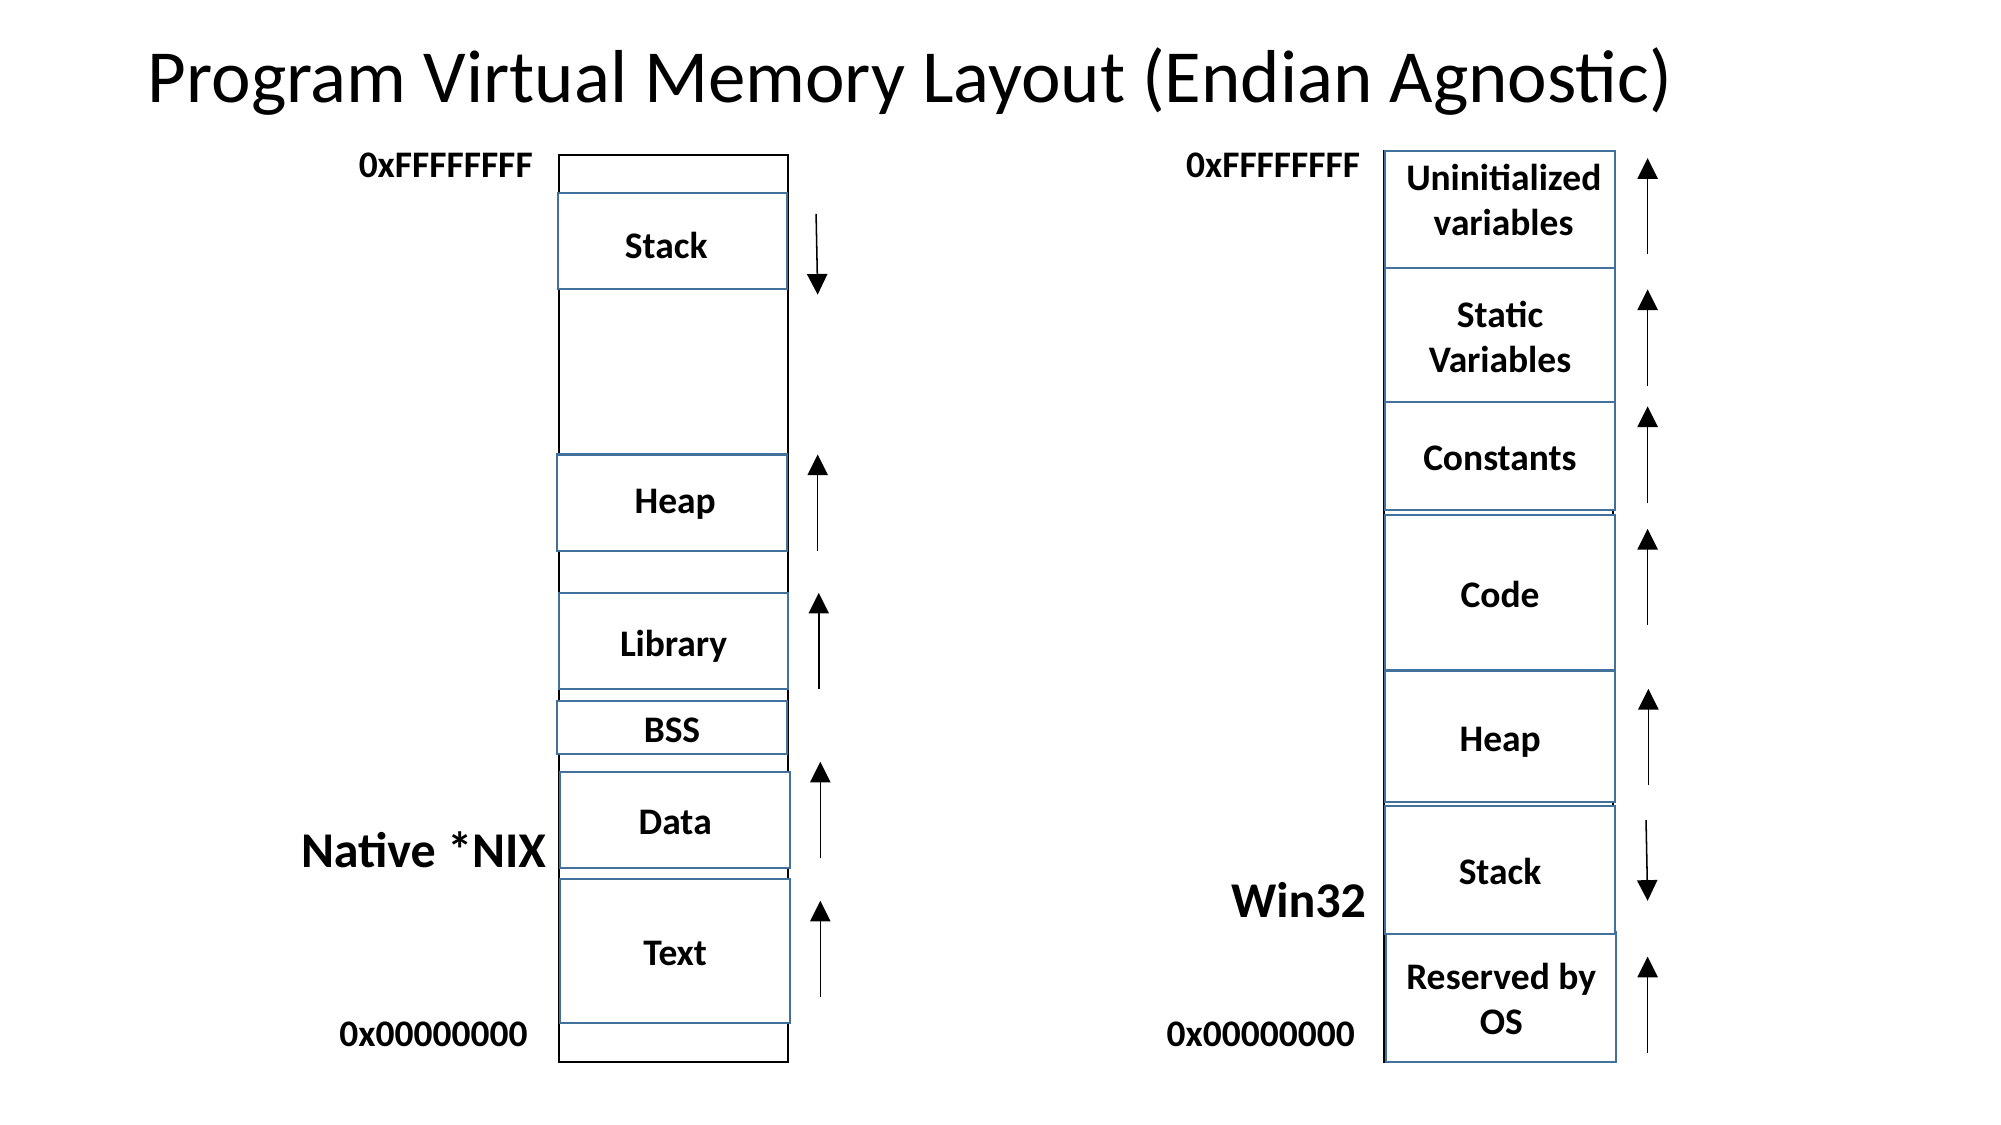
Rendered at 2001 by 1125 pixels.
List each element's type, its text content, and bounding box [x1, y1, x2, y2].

text_box 0xFFFFFFFF [343, 132, 549, 194]
text_box Heap [1385, 671, 1615, 803]
text_box Stack [609, 213, 724, 275]
text_box [1385, 151, 1615, 267]
text_box 0x00000000 [1150, 1001, 1371, 1062]
text_box Reserved by OS [1386, 931, 1617, 1062]
text_box Text [560, 878, 790, 1023]
text_box Native *NIX [284, 809, 563, 886]
text_box [563, 869, 789, 878]
text_box [557, 454, 787, 551]
title Program Virtual Memory Layout (Endian Agnostic) [132, 12, 1858, 144]
text_box [1383, 150, 1614, 1062]
text_box 0x00000000 [323, 1001, 544, 1062]
text_box 0xFFFFFFFF [1170, 132, 1376, 194]
text_box Uninitialized variables [1390, 145, 1618, 252]
text_box [559, 886, 789, 1062]
text_box Win32 [1215, 859, 1382, 936]
text_box Data [560, 772, 790, 869]
text_box Stack [1385, 805, 1615, 934]
text_box [557, 193, 788, 290]
text_box [559, 155, 789, 593]
text_box Code [1385, 514, 1615, 671]
text_box Library [558, 593, 789, 690]
text_box BSS [557, 700, 787, 754]
text_box Static Variables [1385, 267, 1615, 402]
text_box Constants [1385, 402, 1615, 511]
text_box [559, 690, 789, 809]
text_box Heap [619, 468, 732, 529]
